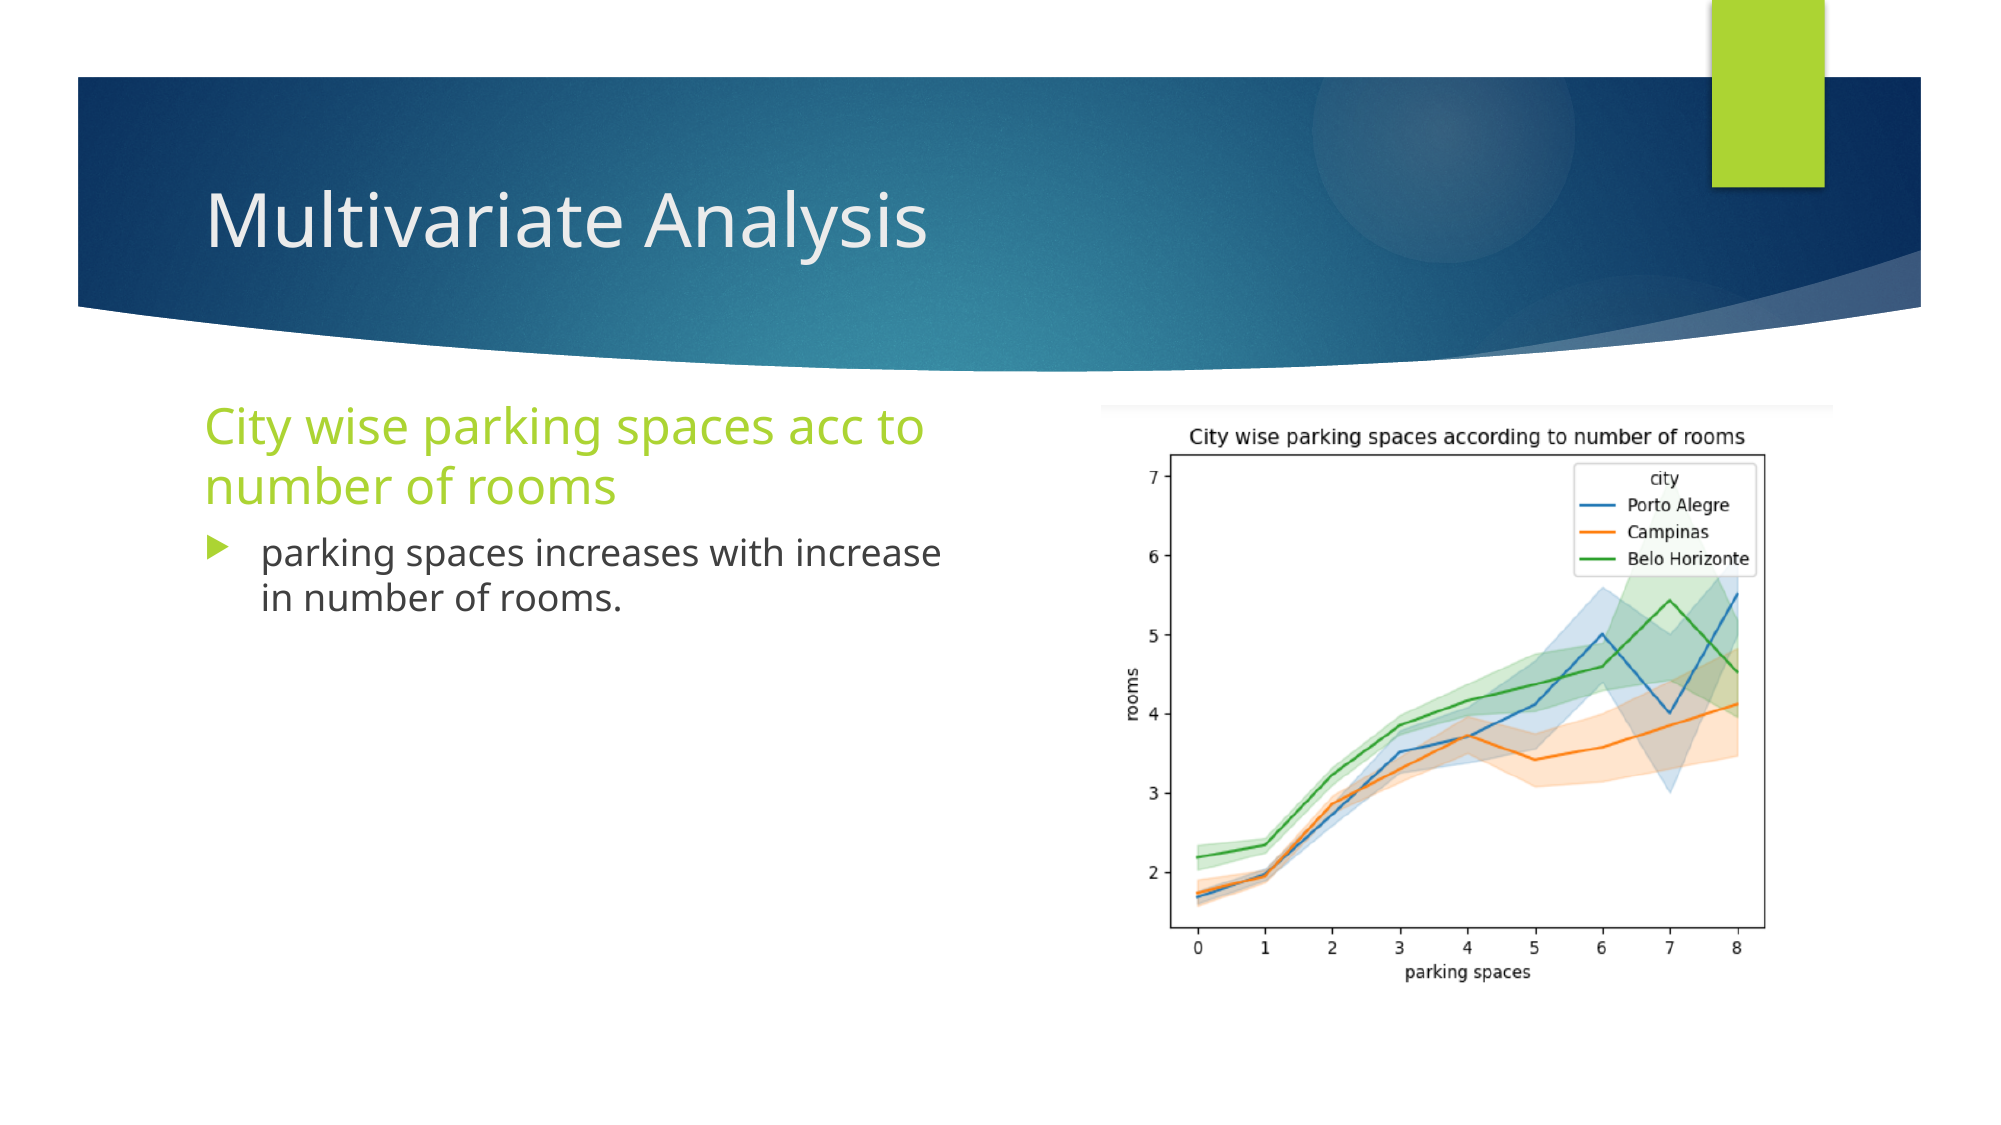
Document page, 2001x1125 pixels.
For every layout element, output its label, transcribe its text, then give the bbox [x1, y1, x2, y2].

list City wise parking spaces acc to number of rooms [189, 427, 981, 521]
list parking spaces increases with increase in number of rooms. [189, 521, 981, 988]
title Multivariate Analysis [189, 159, 1627, 276]
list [1101, 405, 1833, 988]
